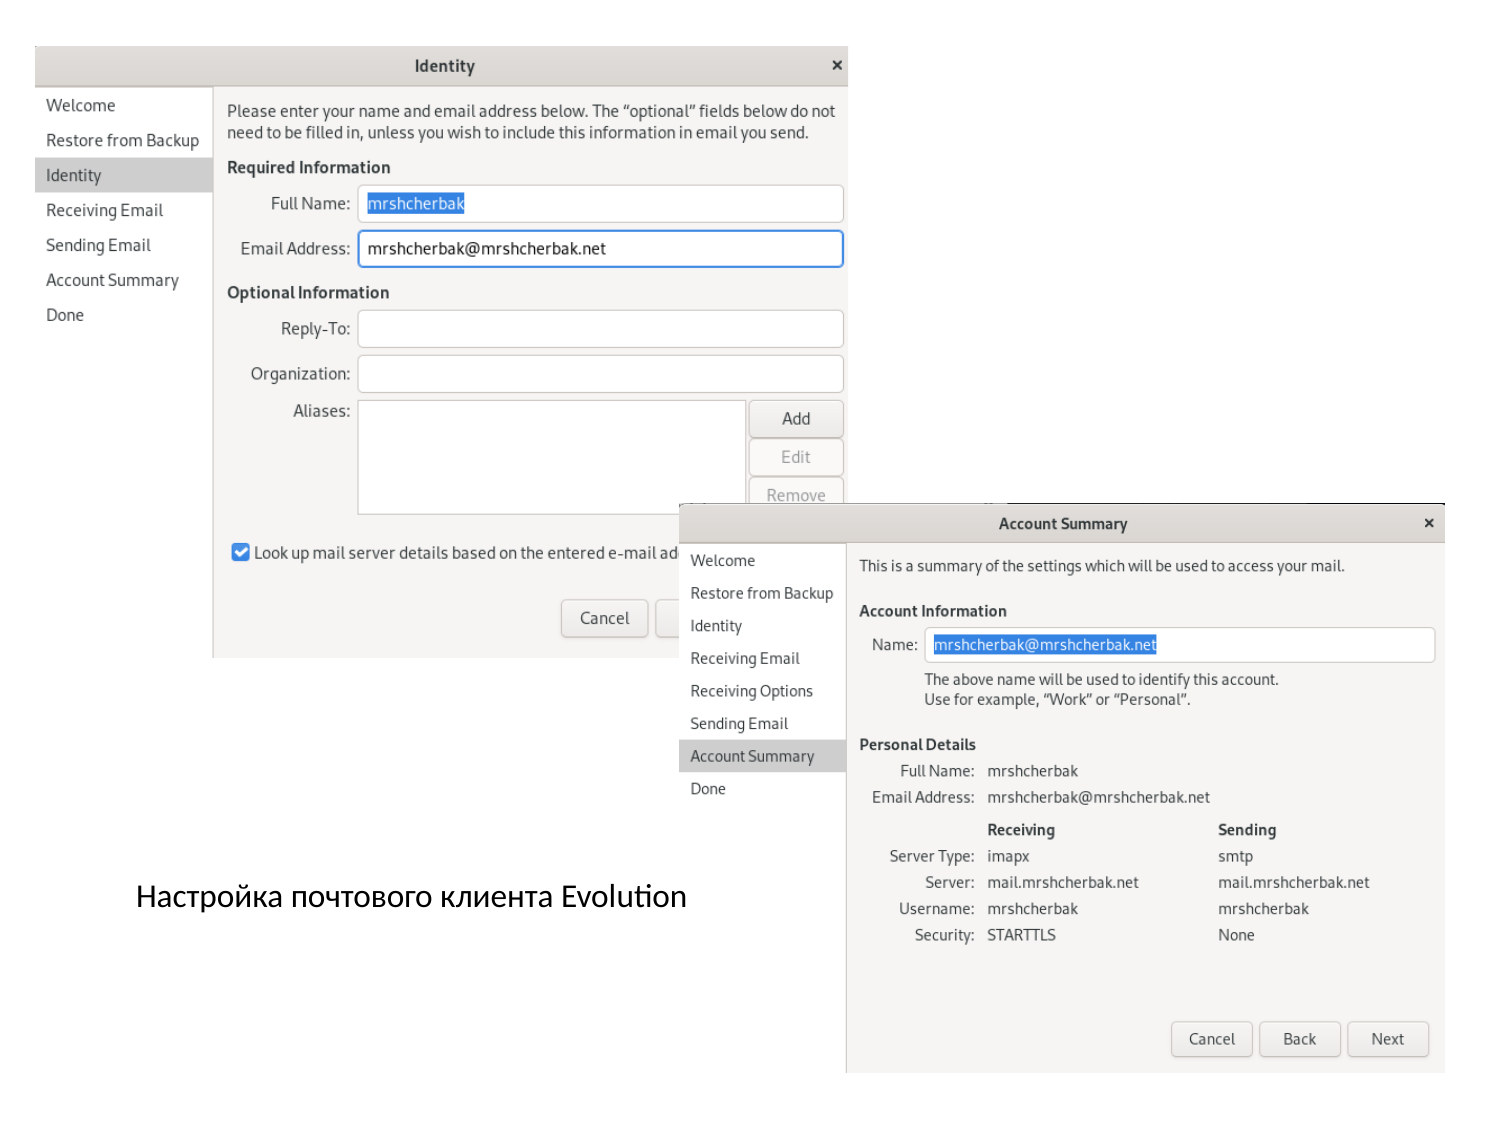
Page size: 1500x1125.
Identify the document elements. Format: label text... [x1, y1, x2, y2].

text_box Настройка почтового клиента Evolution [121, 867, 674, 922]
picture [34, 46, 1446, 1073]
